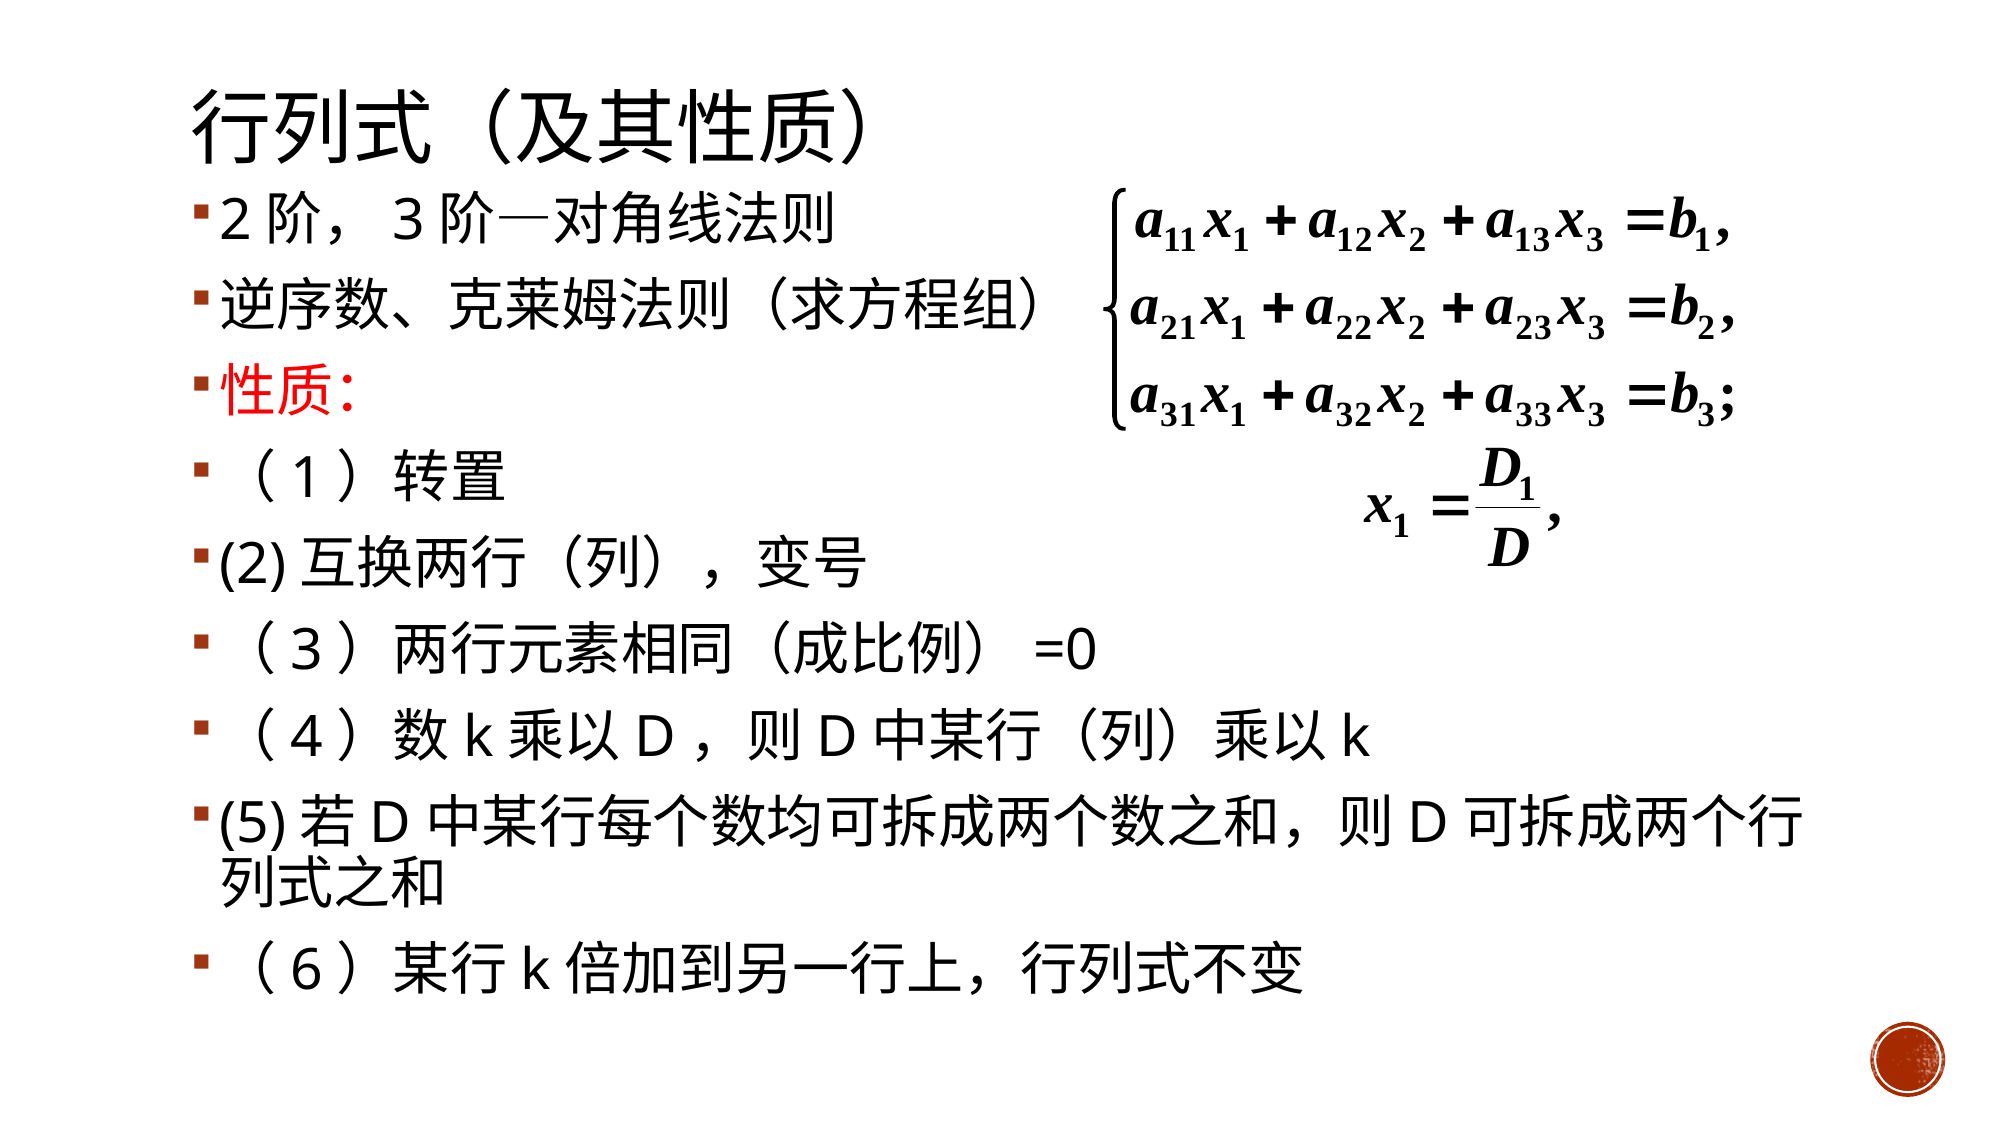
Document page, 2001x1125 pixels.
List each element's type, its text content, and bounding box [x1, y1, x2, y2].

title 行列式（及其性质） [175, 79, 1826, 183]
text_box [1359, 438, 1563, 569]
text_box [1100, 186, 1737, 434]
